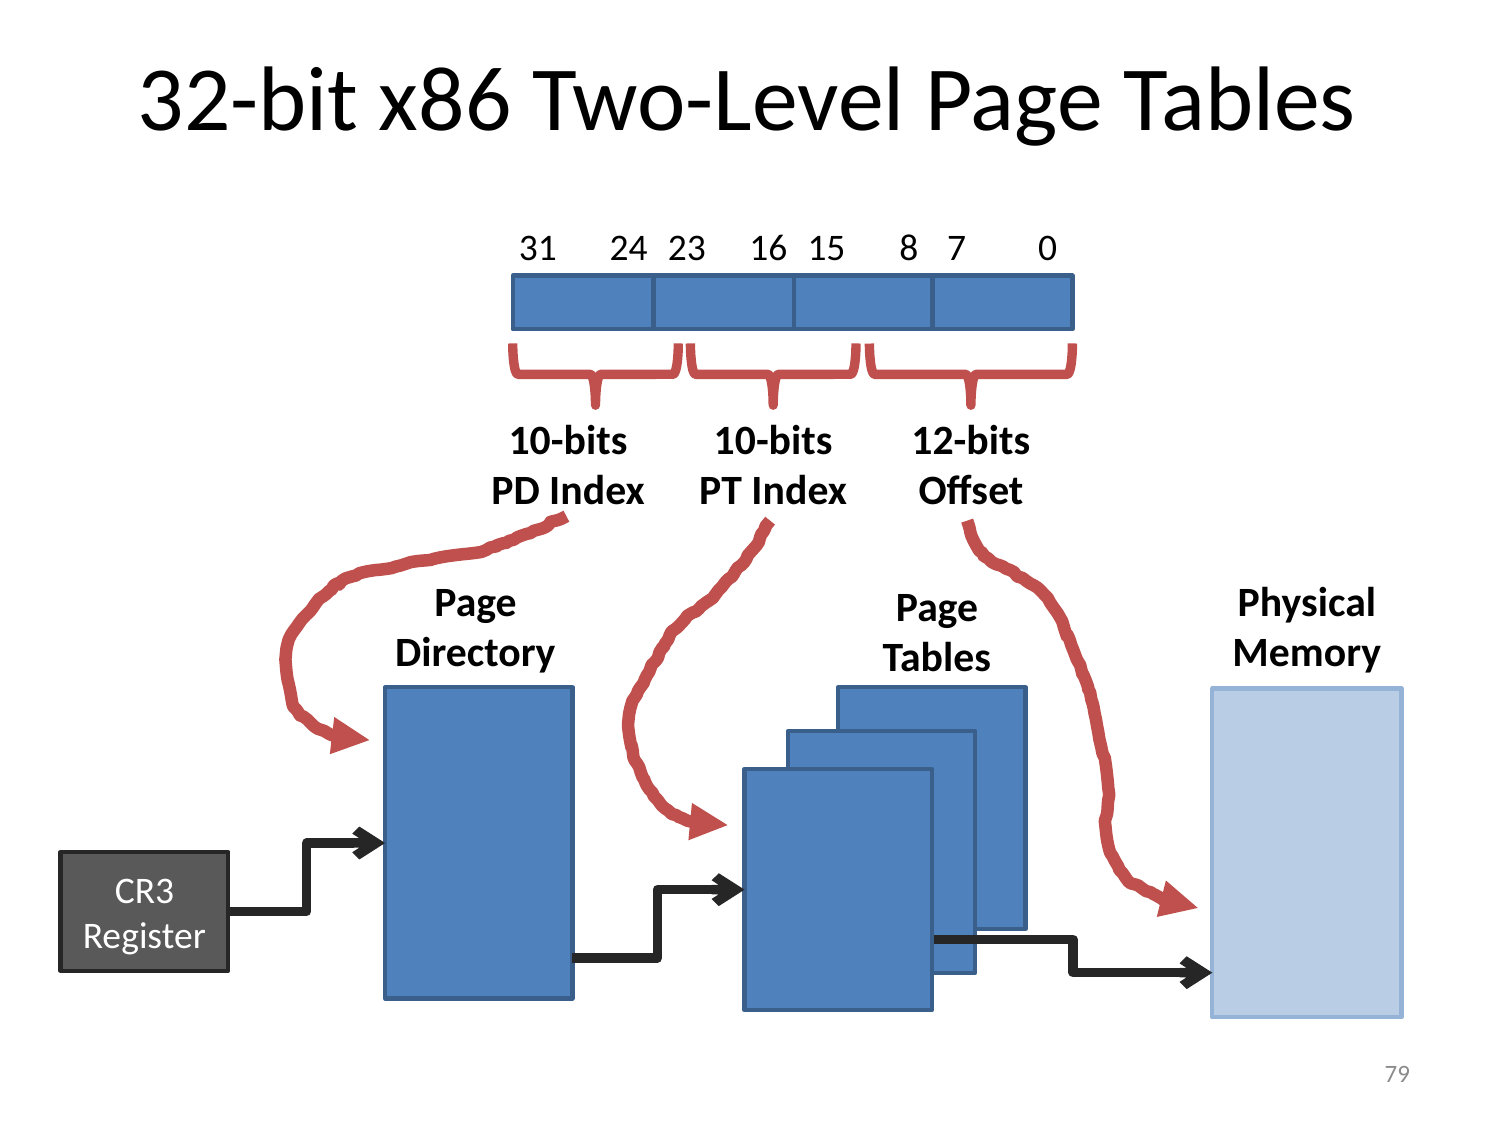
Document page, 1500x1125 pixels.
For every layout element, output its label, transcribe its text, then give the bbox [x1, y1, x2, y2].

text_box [933, 939, 1213, 973]
text_box 31 [504, 215, 572, 275]
text_box Page Tables [867, 572, 1007, 688]
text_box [228, 842, 386, 912]
text_box [652, 273, 792, 331]
text_box [511, 273, 652, 331]
text_box 0 [1023, 215, 1073, 275]
text_box 10-bits PD Index [476, 405, 660, 520]
text_box 7 [932, 215, 981, 275]
text_box [836, 685, 1028, 931]
text_box 10-bits PT Index [684, 405, 863, 520]
text_box 15 [792, 215, 861, 275]
text_box Physical Memory [1217, 567, 1397, 683]
title 32-bit x86 Two-Level Page Tables [7, 0, 1488, 188]
slide_number 79 [1074, 1042, 1425, 1103]
text_box Page Directory [421, 567, 571, 683]
text_box CR3 Register [58, 850, 230, 973]
text_box [930, 273, 1075, 331]
text_box [689, 343, 857, 405]
text_box [868, 343, 1074, 405]
text_box 24 [594, 215, 653, 275]
text_box 12-bits Offset [896, 405, 1046, 520]
text_box 16 [734, 215, 792, 275]
text_box [511, 343, 680, 405]
text_box [786, 729, 977, 935]
text_box [965, 519, 1198, 914]
text_box 23 [653, 215, 721, 275]
text_box [792, 273, 930, 331]
text_box [283, 514, 568, 746]
text_box [742, 767, 934, 1012]
text_box 8 [884, 215, 932, 275]
text_box [1210, 686, 1404, 1019]
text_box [572, 889, 745, 959]
text_box [383, 685, 575, 1001]
text_box [625, 519, 772, 834]
